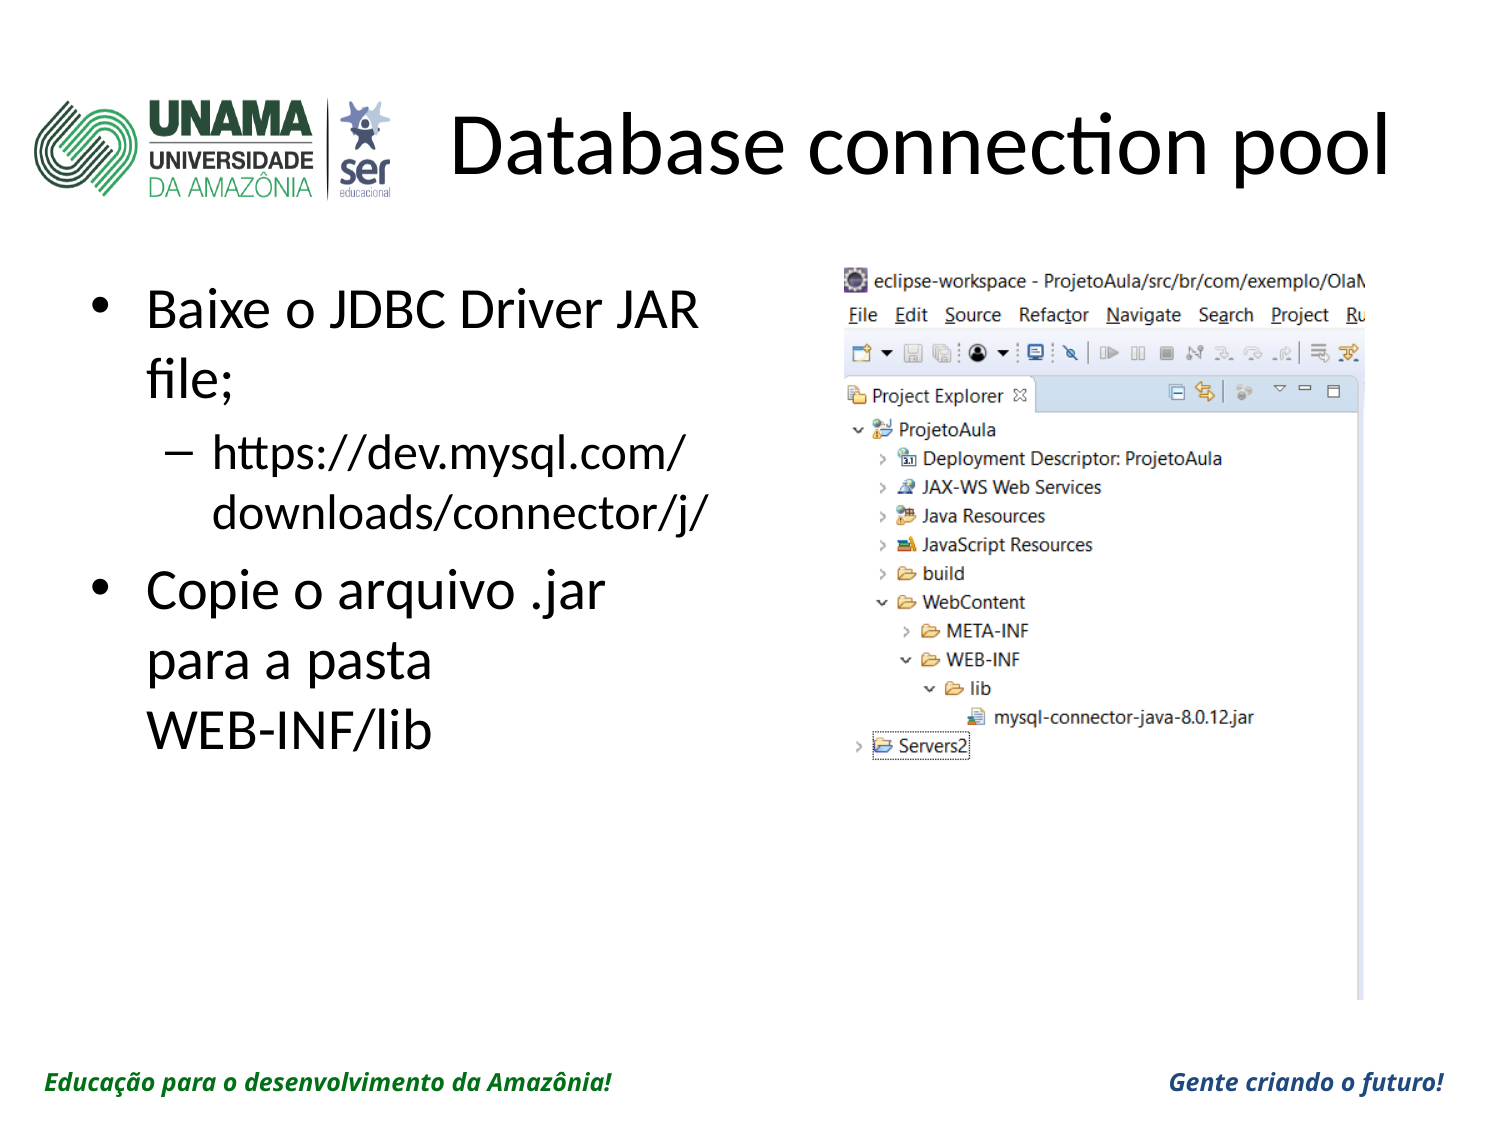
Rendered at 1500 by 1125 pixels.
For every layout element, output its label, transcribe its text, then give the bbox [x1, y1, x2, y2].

picture [27, 75, 418, 230]
title Database connection pool [417, 45, 1425, 233]
picture [844, 264, 1365, 1000]
list Baixe o JDBC Driver JAR file; https://dev.mysql.com/downloads/connector/j/ Copie o arquivo .jar para a pasta WEB-INF/lib [75, 262, 738, 1005]
text_box Educação para o desenvolvimento da Amazônia! [29, 1058, 738, 1104]
text_box Gente criando o futuro! [738, 1058, 1459, 1104]
